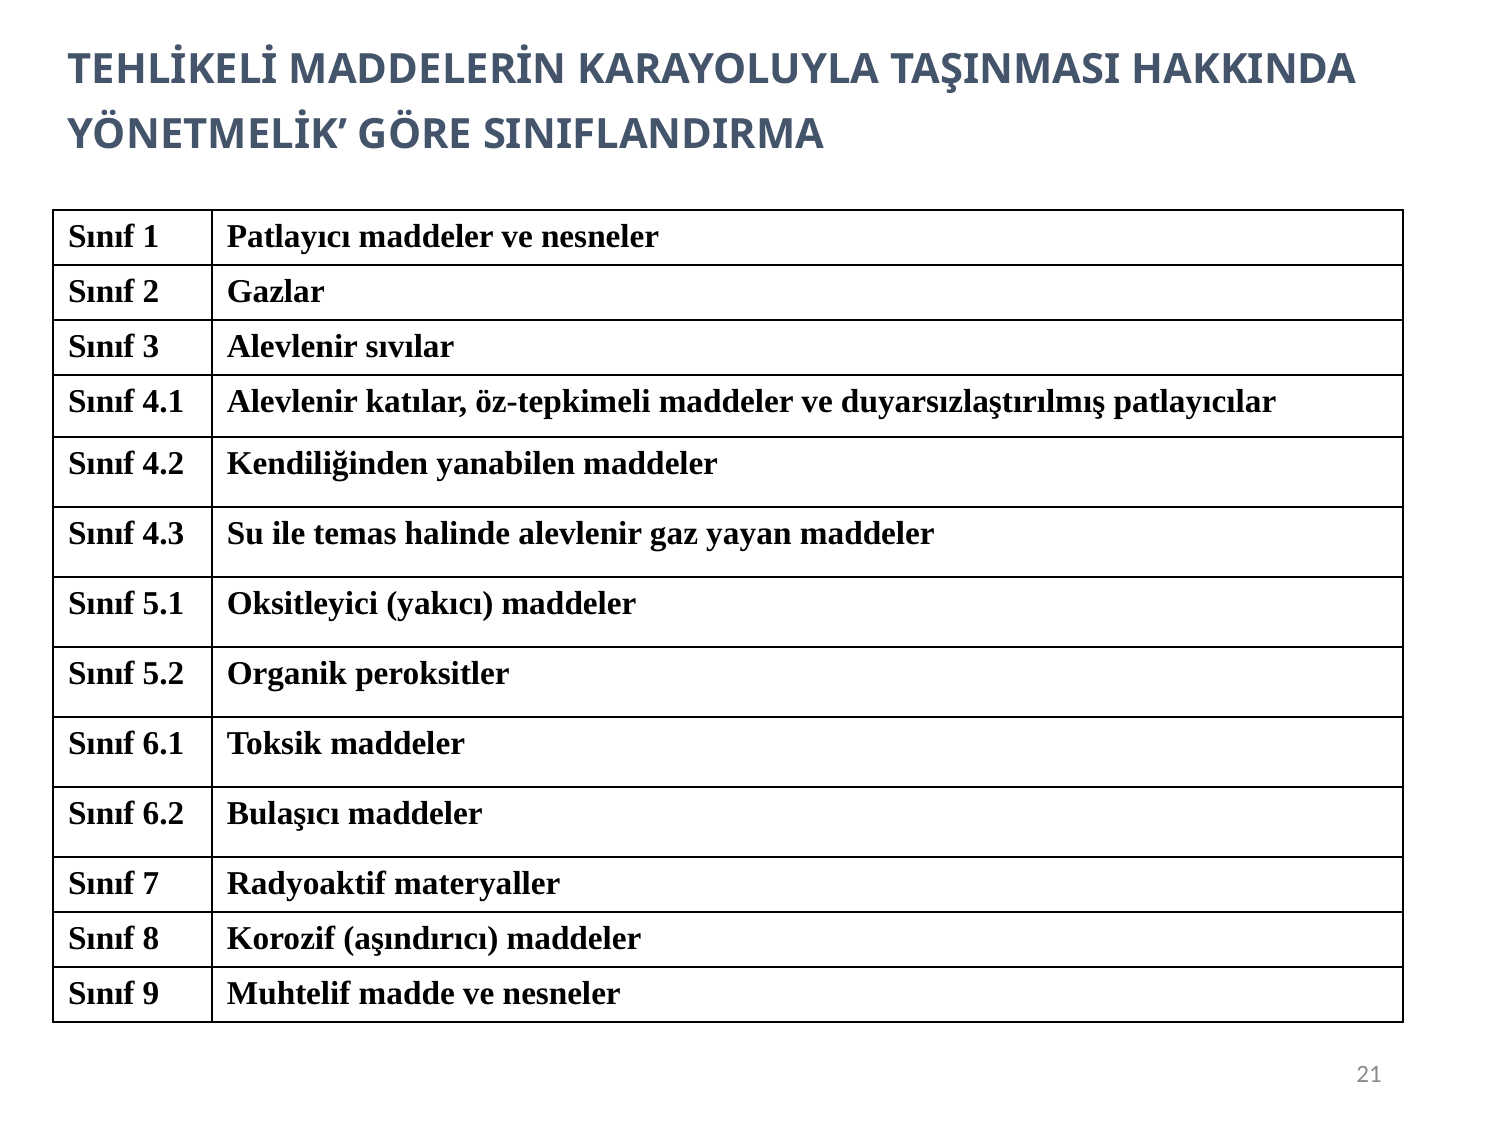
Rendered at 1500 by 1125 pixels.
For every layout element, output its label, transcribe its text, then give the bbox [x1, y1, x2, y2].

table_cell Oksitleyici (yakıcı) maddeler [213, 578, 1402, 646]
table_cell Sınıf 5.2 [54, 648, 211, 716]
text_box Tehlikeli Maddelerin Karayoluyla Taşınması Hakkında Yönetmelik’ göre sınıflandırma [53, 19, 1403, 207]
table_cell Radyoaktif materyaller [213, 858, 1402, 911]
table_cell Alevlenir katılar, öz-tepkimeli maddeler ve duyarsızlaştırılmış patlayıcılar [213, 376, 1402, 436]
table_header Sınıf 1 [54, 211, 211, 264]
table_cell Organik peroksitler [213, 648, 1402, 716]
table_cell Sınıf 6.2 [54, 788, 211, 856]
table_cell Toksik maddeler [213, 718, 1402, 786]
table_cell Muhtelif madde ve nesneler [213, 968, 1402, 1021]
table_cell Gazlar [213, 266, 1402, 319]
table_cell Sınıf 4.2 [54, 438, 211, 506]
table_cell Sınıf 6.1 [54, 718, 211, 786]
table_cell Sınıf 7 [54, 858, 211, 911]
table_cell Sınıf 9 [54, 968, 211, 1021]
table_cell Kendiliğinden yanabilen maddeler [213, 438, 1402, 506]
table_cell Sınıf 8 [54, 913, 211, 966]
table_cell Sınıf 3 [54, 321, 211, 374]
table_cell Sınıf 2 [54, 266, 211, 319]
table_cell Bulaşıcı maddeler [213, 788, 1402, 856]
table_cell Sınıf 5.1 [54, 578, 211, 646]
table_header Patlayıcı maddeler ve nesneler [213, 211, 1402, 264]
slide_number 21 [1059, 1042, 1397, 1103]
table_cell Korozif (aşındırıcı) maddeler [213, 913, 1402, 966]
table_cell Su ile temas halinde alevlenir gaz yayan maddeler [213, 508, 1402, 576]
table_cell Sınıf 4.1 [54, 376, 211, 436]
table_cell Sınıf 4.3 [54, 508, 211, 576]
table_cell Alevlenir sıvılar [213, 321, 1402, 374]
